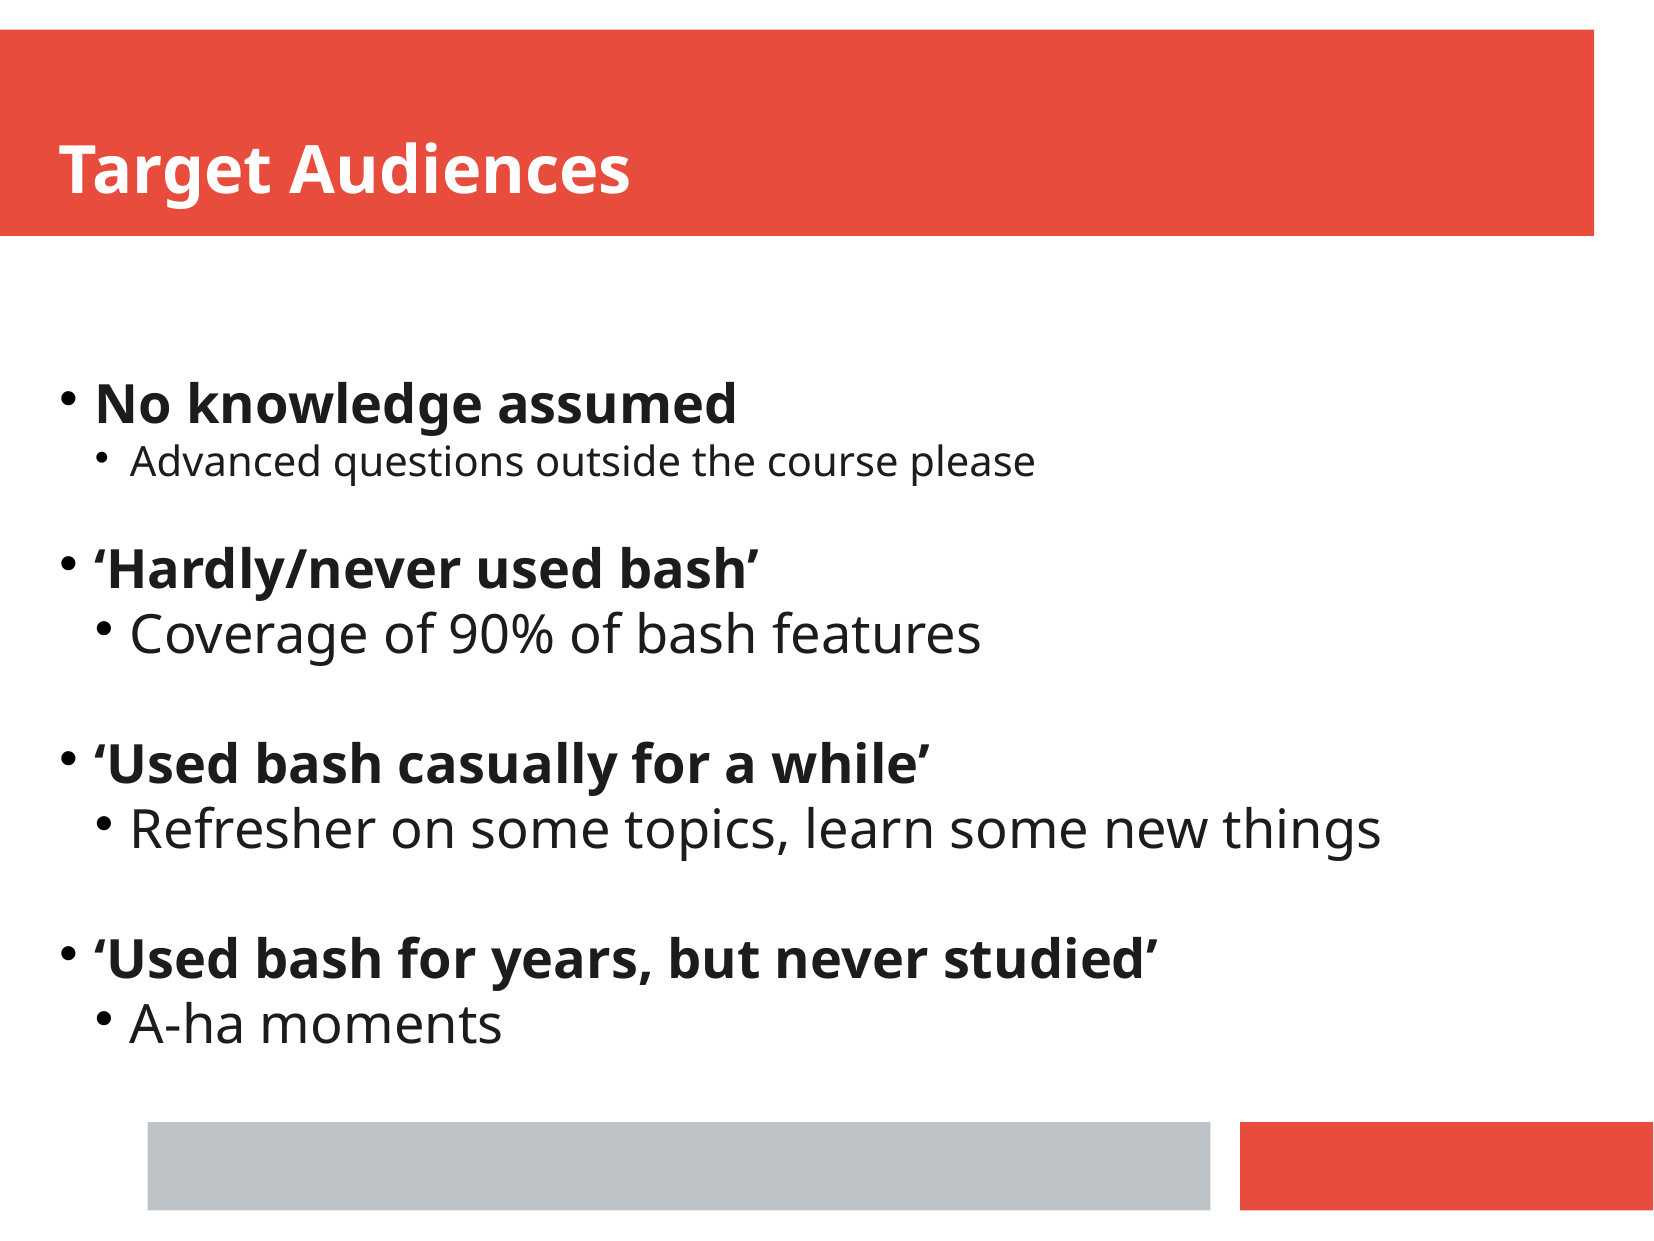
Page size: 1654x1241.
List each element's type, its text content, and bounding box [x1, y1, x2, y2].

text_box No knowledge assumed Advanced questions outside the course please ‘Hardly/never used bash’ Coverage of 90% of bash features ‘Used bash casually for a while’ Refresher on some topics, learn some new things ‘Used bash for years, but never studied’ A-ha moments [59, 324, 1565, 1093]
text_box Target Audiences [59, 59, 1595, 207]
